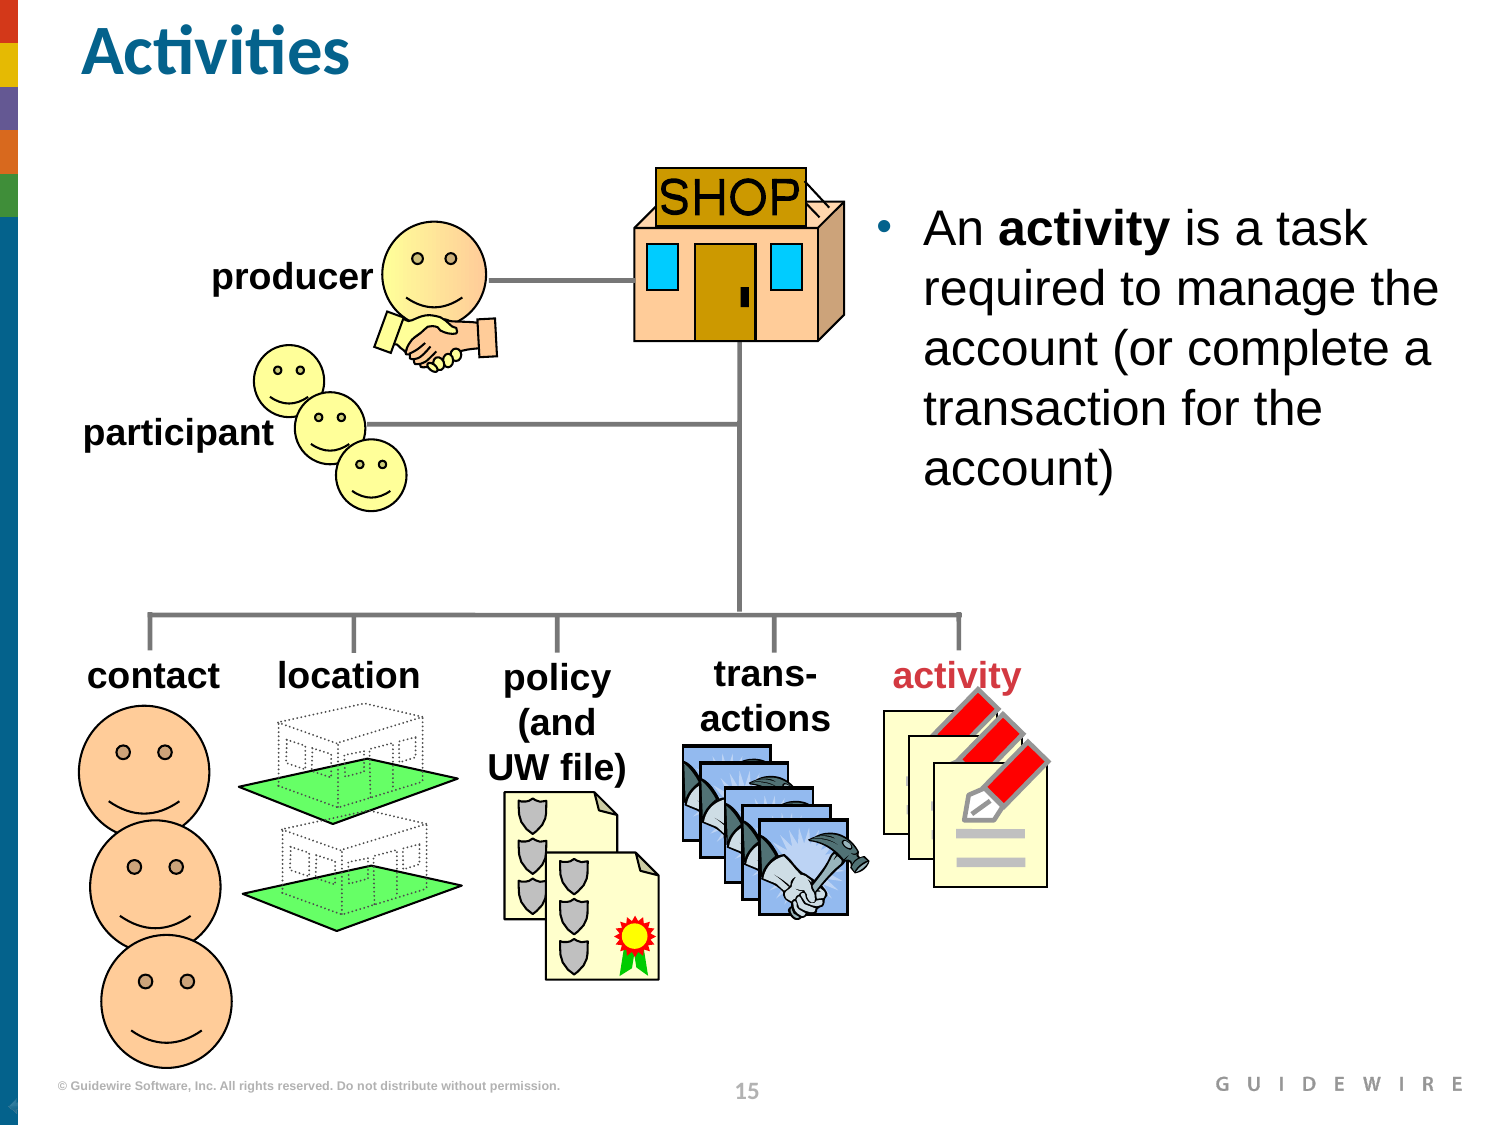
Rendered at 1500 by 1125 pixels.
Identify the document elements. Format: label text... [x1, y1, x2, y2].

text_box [238, 703, 459, 812]
text_box activity [885, 651, 1059, 697]
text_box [634, 167, 845, 342]
text_box contact [74, 651, 232, 697]
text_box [504, 791, 618, 920]
text_box [253, 345, 325, 418]
text_box trans- actions [647, 649, 885, 740]
list An activity is a task required to manage the account (or complete a transaction for the account) [876, 195, 1450, 577]
text_box [101, 934, 232, 1068]
picture [1215, 1073, 1480, 1096]
text_box [335, 439, 407, 512]
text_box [242, 810, 462, 932]
picture [10, 1101, 18, 1111]
text_box policy (and UW file) [485, 653, 629, 789]
text_box producer [181, 252, 374, 298]
text_box [294, 392, 366, 465]
title Activities [81, 19, 1446, 142]
text_box [90, 820, 221, 947]
text_box participant [82, 408, 275, 454]
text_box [379, 221, 497, 372]
text_box location [253, 651, 446, 697]
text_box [883, 689, 998, 835]
picture [681, 743, 870, 922]
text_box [933, 742, 1048, 887]
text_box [545, 852, 659, 980]
text_box [78, 705, 210, 833]
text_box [908, 714, 1023, 860]
picture [0, 0, 18, 216]
